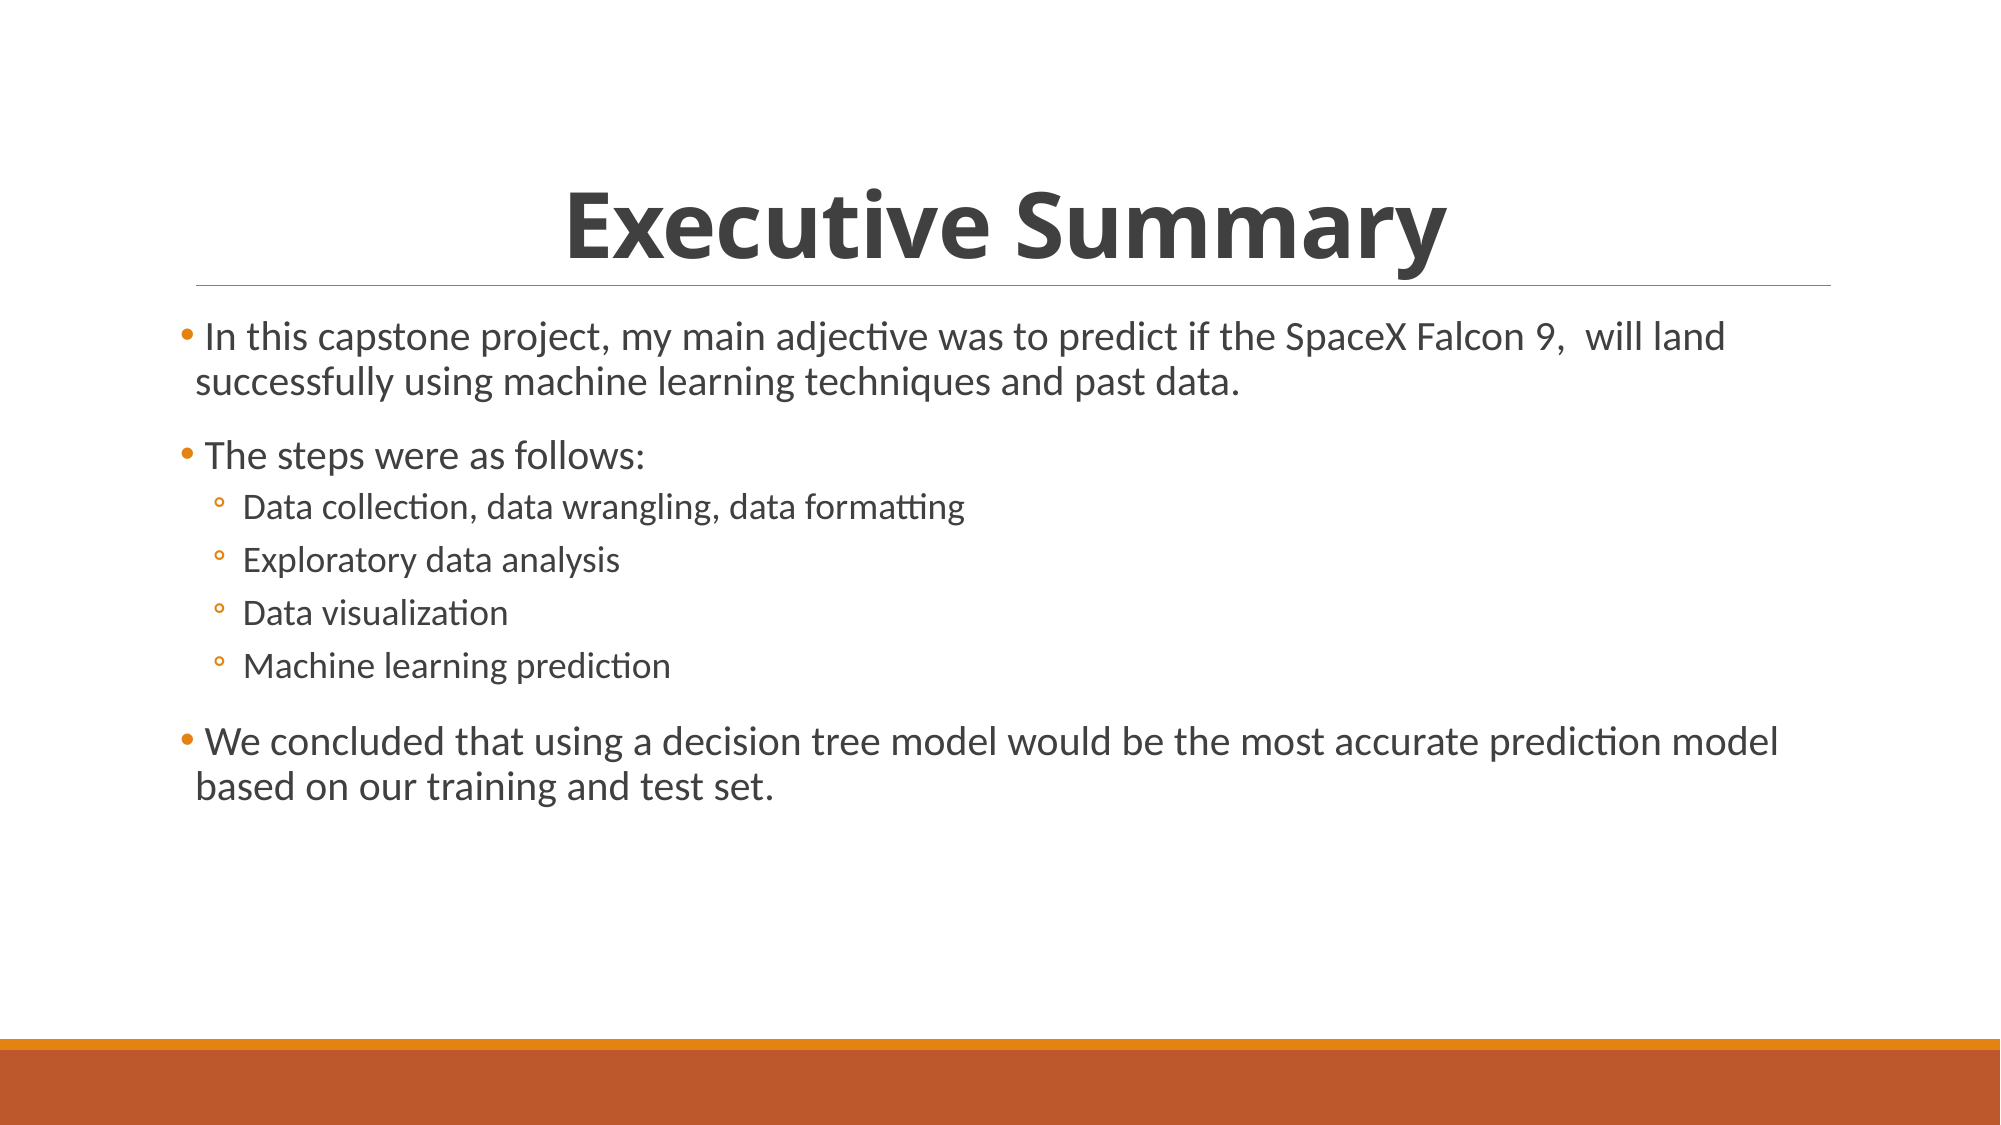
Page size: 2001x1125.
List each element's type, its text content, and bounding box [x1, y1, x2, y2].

title Executive Summary [180, 47, 1830, 285]
list In this capstone project, my main adjective was to predict if the SpaceX Falcon 9, will land successfully using machine learning techniques and past data. The steps were as follows: Data collection, data wrangling, data formatting Exploratory data analysis Data visualization Machine learning prediction We concluded that using a decision tree model would be the most accurate prediction model based on our training and test set. [180, 306, 1830, 967]
